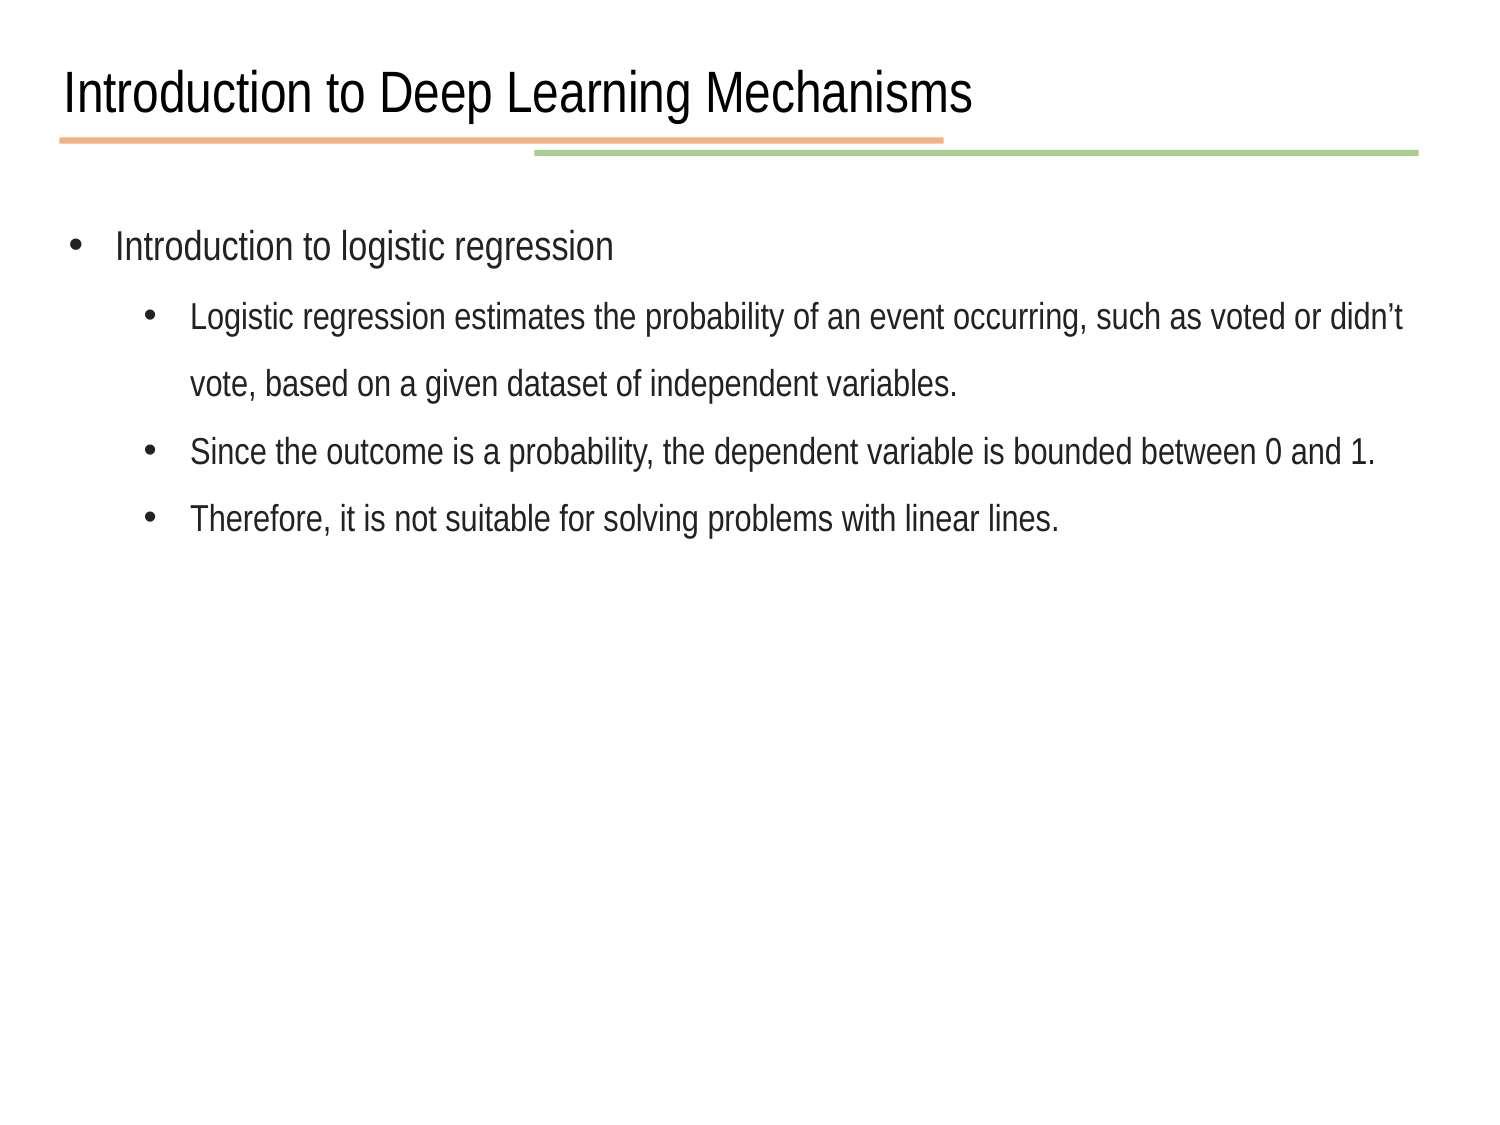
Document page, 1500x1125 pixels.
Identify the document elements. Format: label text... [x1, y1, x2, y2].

text_box Introduction to logistic regression Logistic regression estimates the probability of an event occurring, such as voted or didn’t vote, based on a given dataset of independent variables. Since the outcome is a probability, the dependent variable is bounded between 0 and 1. Therefore, it is not suitable for solving problems with linear lines. [53, 186, 1451, 547]
text_box Introduction to Deep Learning Mechanisms [49, 11, 1451, 132]
